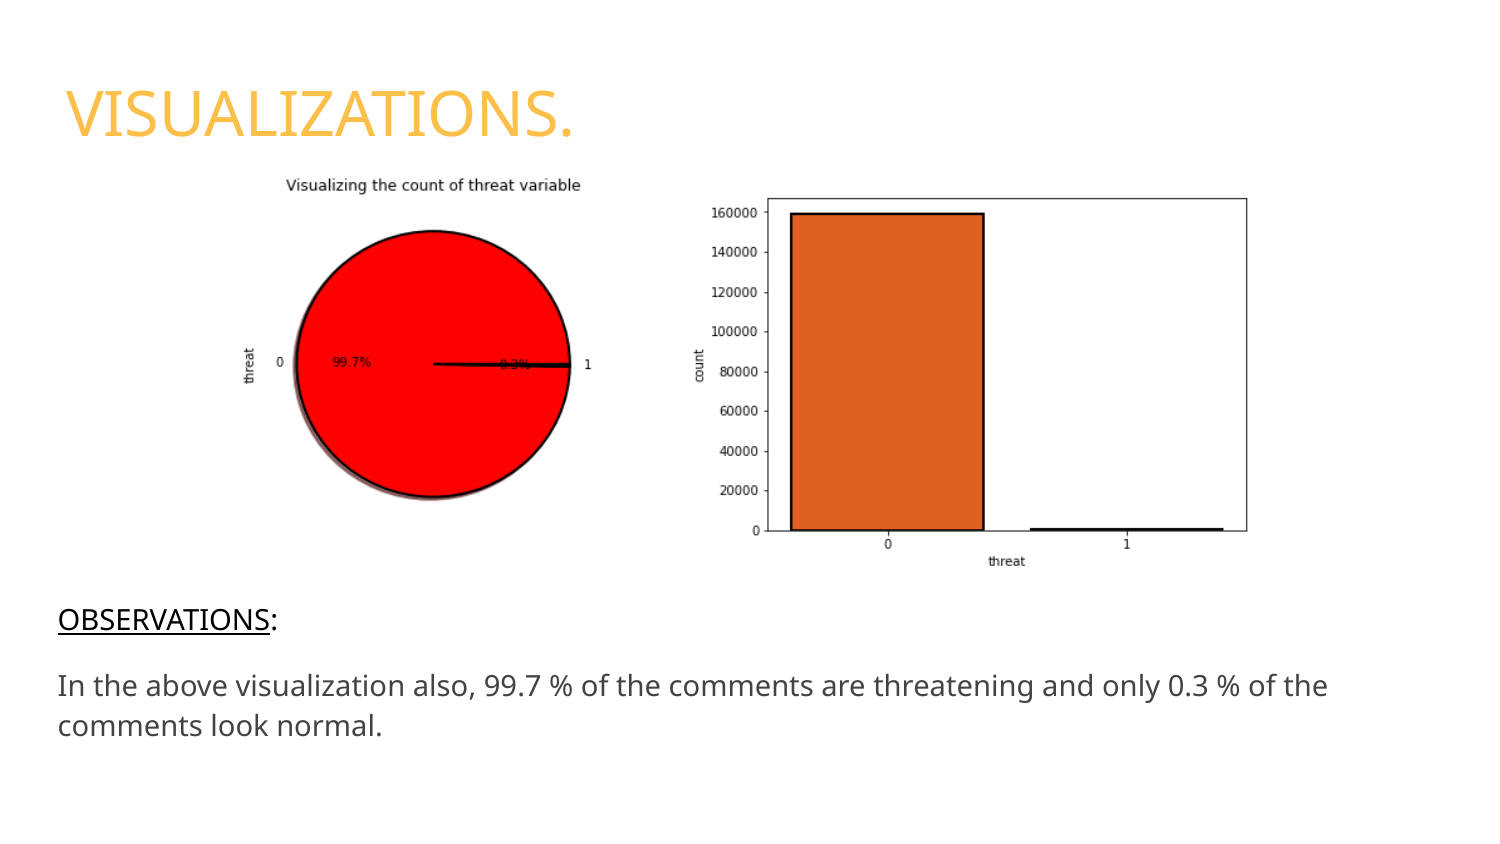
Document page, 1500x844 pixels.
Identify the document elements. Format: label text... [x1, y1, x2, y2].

picture [236, 169, 1255, 577]
list OBSERVATIONS: In the above visualization also, 99.7 % of the comments are threatening and only 0.3 % of the comments look normal. [42, 581, 1449, 844]
title VISUALIZATIONS. [51, 58, 1449, 230]
